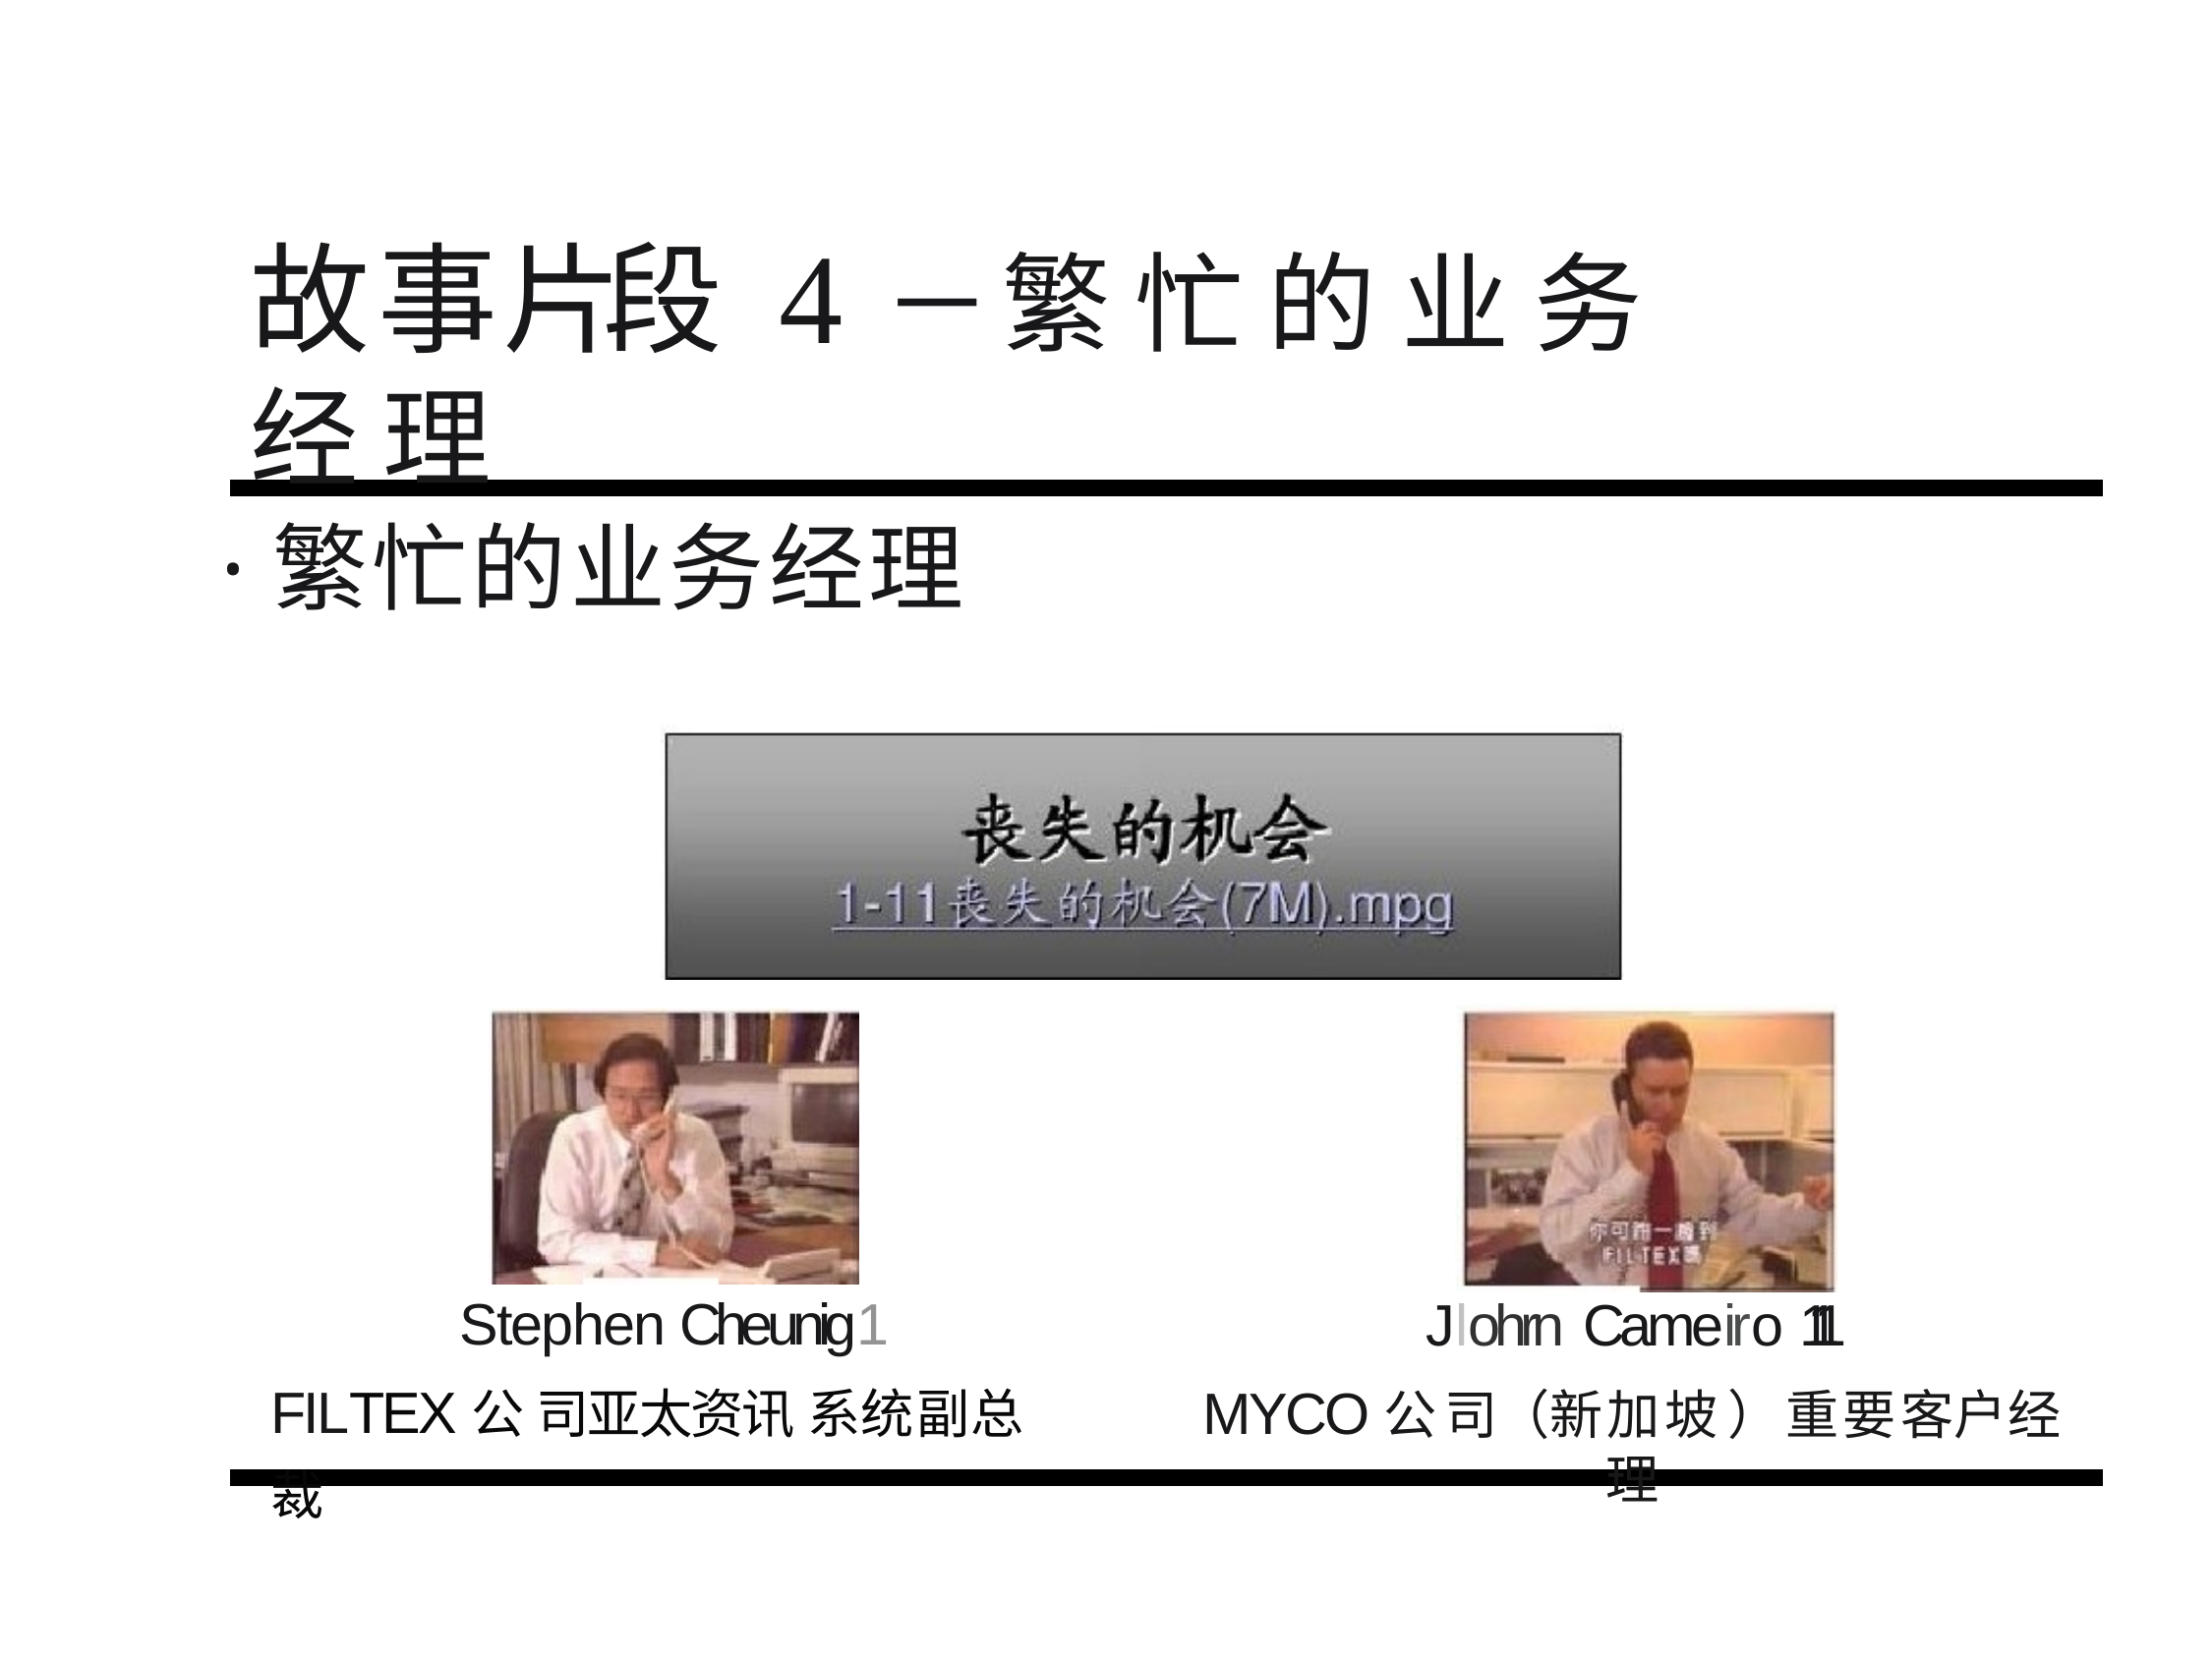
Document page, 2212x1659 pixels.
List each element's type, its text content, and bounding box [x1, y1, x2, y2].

text_box [489, 1007, 859, 1266]
title 故事片段 4－繁 忙 的 业 务 经 理 [248, 212, 1662, 500]
text_box [660, 723, 1624, 980]
text_box [1455, 1003, 1838, 1266]
text_box Jlohrn Cameiro 111 MYCO公司（新加坡）重要客户经理 [1190, 1266, 2076, 1510]
text_box Stephen Cheunig1 FILTEX公 司亚太资讯 系统副总裁 [268, 1266, 1064, 1526]
text_box ·繁忙的业务经理 [218, 504, 1019, 622]
